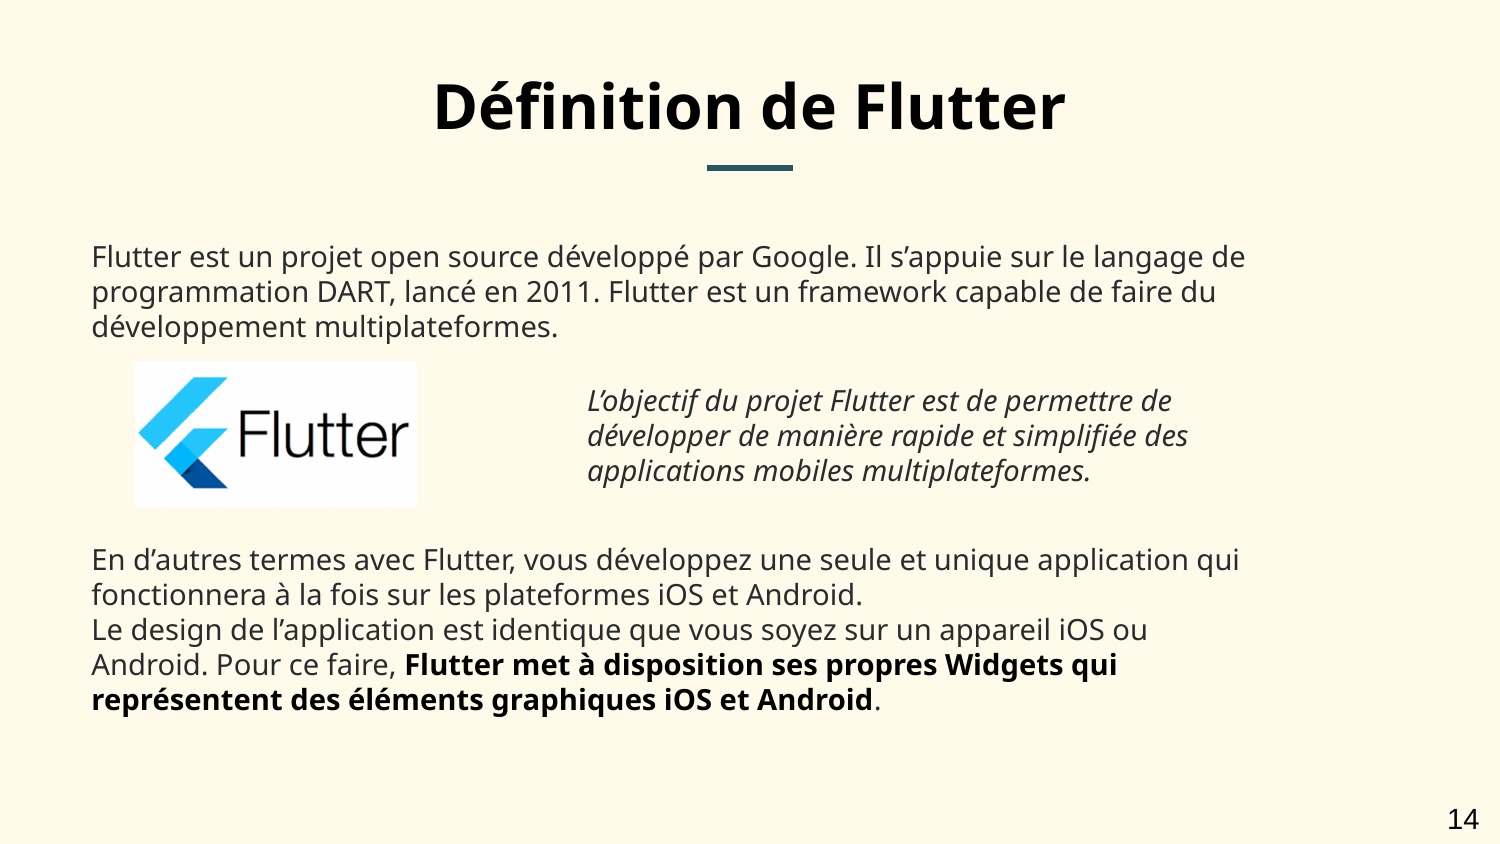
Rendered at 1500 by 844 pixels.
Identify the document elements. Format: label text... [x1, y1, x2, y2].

text_box L’objectif du projet Flutter est de permettre de développer de manière rapide et simplifiée des applications mobiles multiplateformes. [572, 374, 1323, 495]
title Définition de Flutter [116, 33, 1383, 157]
text_box Flutter est un projet open source développé par Google. Il s’appuie sur le langage de programmation DART, lancé en 2011. Flutter est un framework capable de faire du développement multiplateformes. [76, 231, 1399, 352]
picture [134, 359, 418, 508]
text_box En d’autres termes avec Flutter, vous développez une seule et unique application qui fonctionnera à la fois sur les plateformes iOS et Android. Le design de l’application est identique que vous soyez sur un appareil iOS ou Android. Pour ce faire, Flutter met à disposition ses propres Widgets qui représentent des éléments graphiques iOS et Android. [76, 534, 1287, 724]
